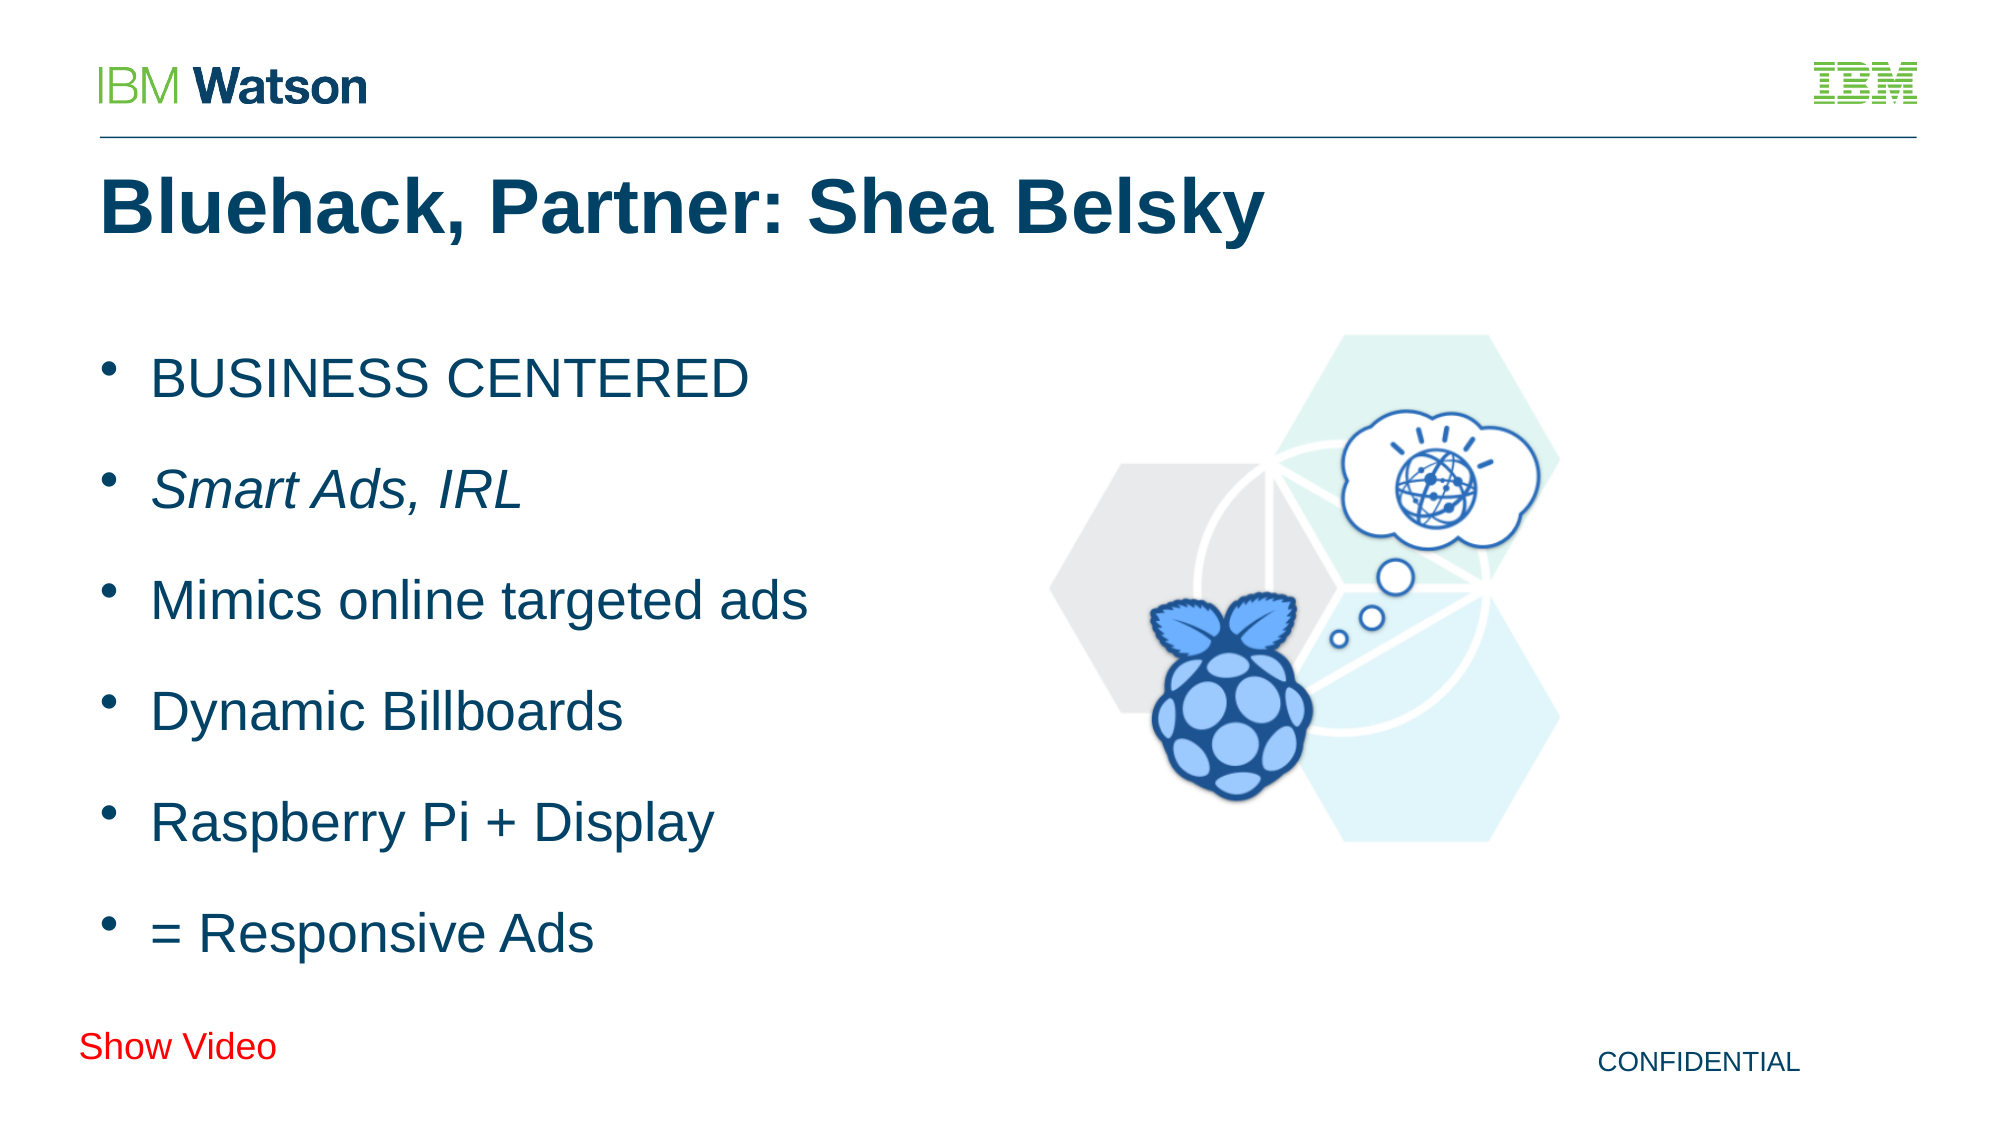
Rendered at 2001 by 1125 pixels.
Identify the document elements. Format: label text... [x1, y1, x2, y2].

picture [99, 67, 366, 104]
title Bluehack, Partner: Shea Belsky [99, 167, 1900, 238]
list BUSINESS CENTERED Smart Ads, IRL Mimics online targeted ads Dynamic Billboards Raspberry Pi + Display = Responsive Ads [99, 308, 1634, 977]
picture [1814, 62, 1917, 104]
picture [1027, 308, 1608, 874]
text_box Show Video [63, 1014, 293, 1075]
